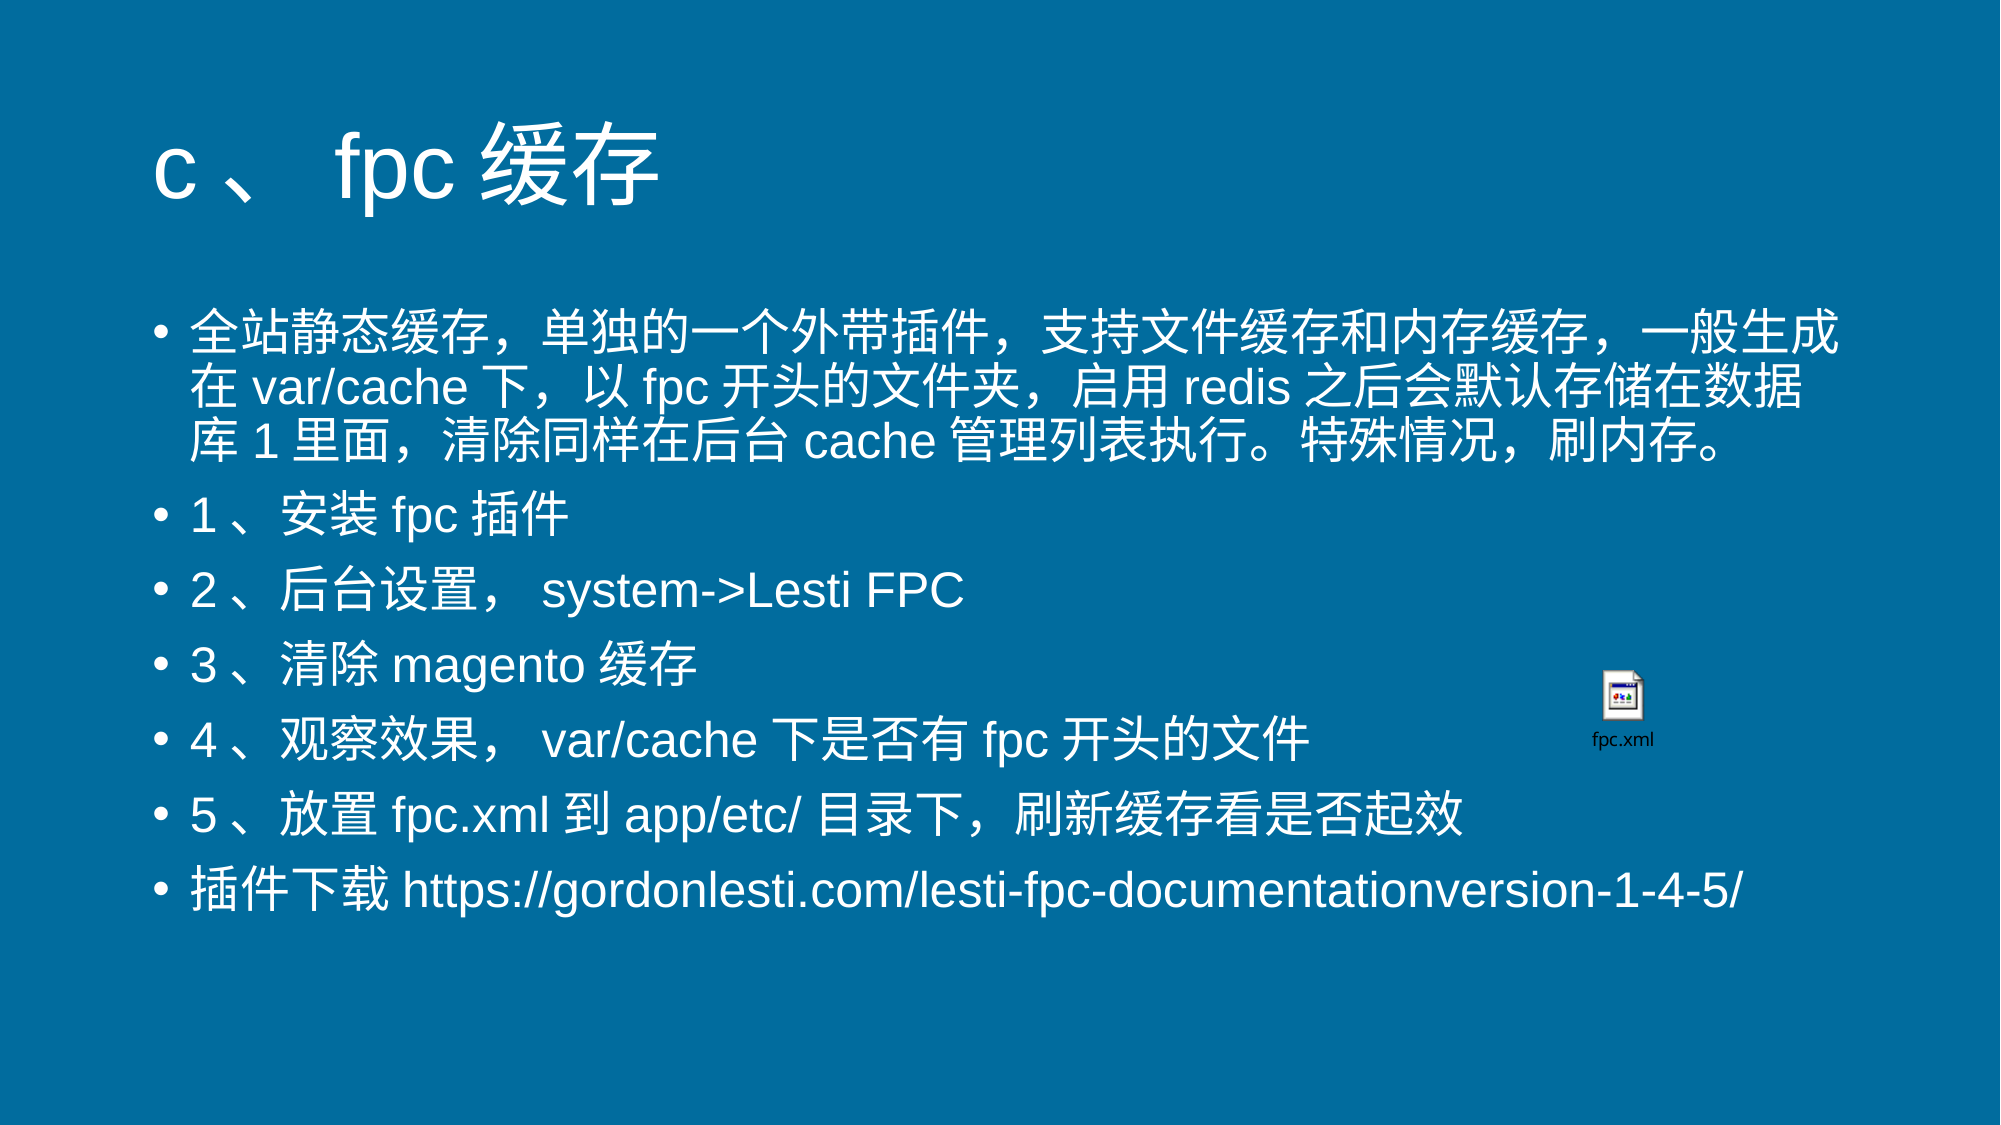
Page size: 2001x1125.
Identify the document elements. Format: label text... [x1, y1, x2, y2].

title c、fpc缓存 [137, 59, 1863, 278]
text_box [1543, 670, 1703, 780]
list 全站静态缓存，单独的一个外带插件，支持文件缓存和内存缓存，一般生成在var/cache下，以fpc开头的文件夹，启用redis之后会默认存储在数据库1里面，清除同样在后台cache管理列表执行。特殊情况，刷内存。 1、安装fpc插件 2、后台设置，system->Lesti FPC 3、清除magento缓存 4、观察效果，var/cache下是否有fpc开头的文件 5、放置fpc.xml到app/etc/目录下，刷新缓存看是否起效 插件下载https://gordonlesti.com/lesti-fpc-documentationversion-1-4-5/ [137, 299, 1863, 1014]
